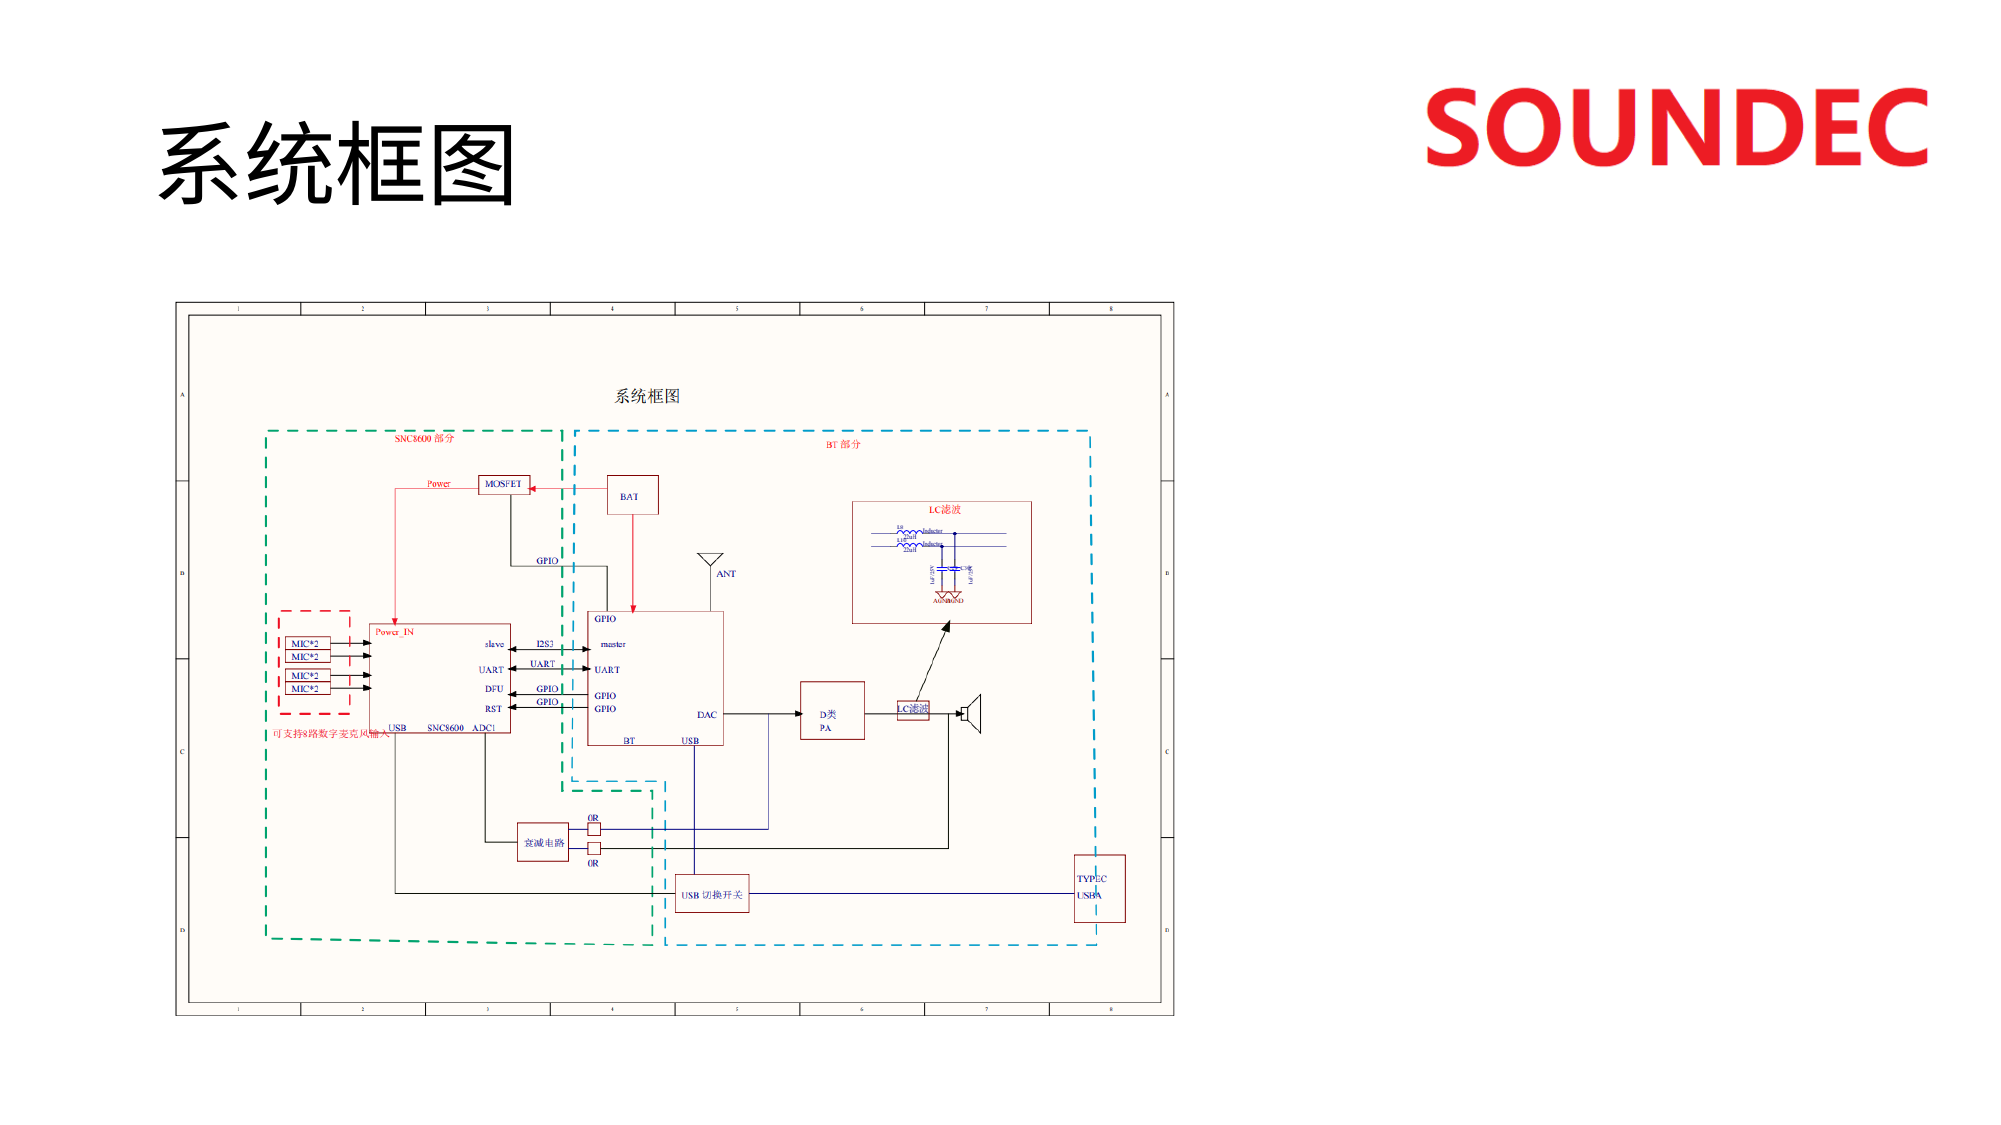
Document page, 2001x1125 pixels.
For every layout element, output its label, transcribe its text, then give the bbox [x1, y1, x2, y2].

title 系统框图 [137, 59, 1863, 278]
picture [1412, 28, 1946, 202]
picture [173, 299, 1175, 1017]
